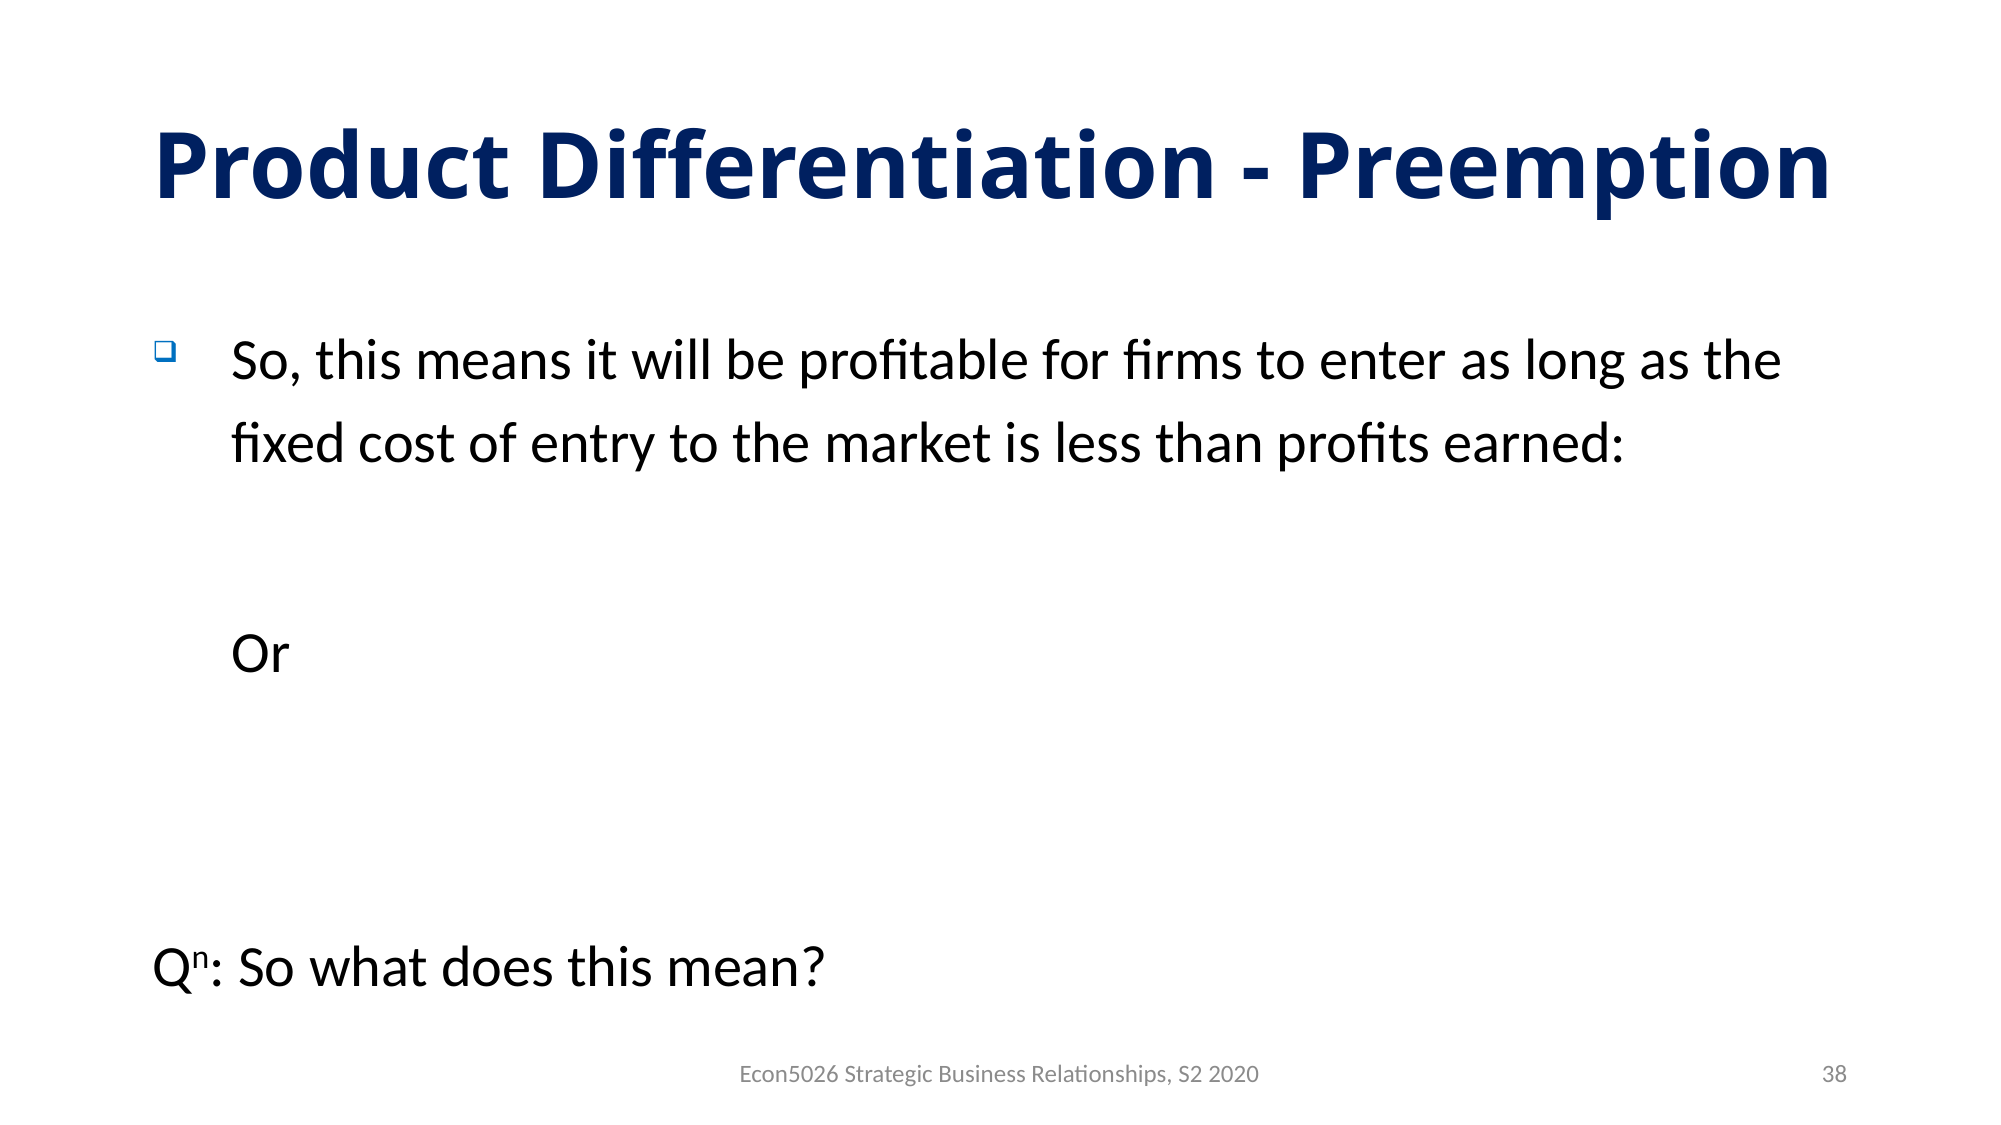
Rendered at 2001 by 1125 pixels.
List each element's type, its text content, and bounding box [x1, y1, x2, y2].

title Product Differentiation - Preemption [137, 59, 1863, 278]
footer Econ5026 Strategic Business Relationships, S2 2020 [662, 1042, 1338, 1103]
slide_number 38 [1412, 1042, 1863, 1103]
